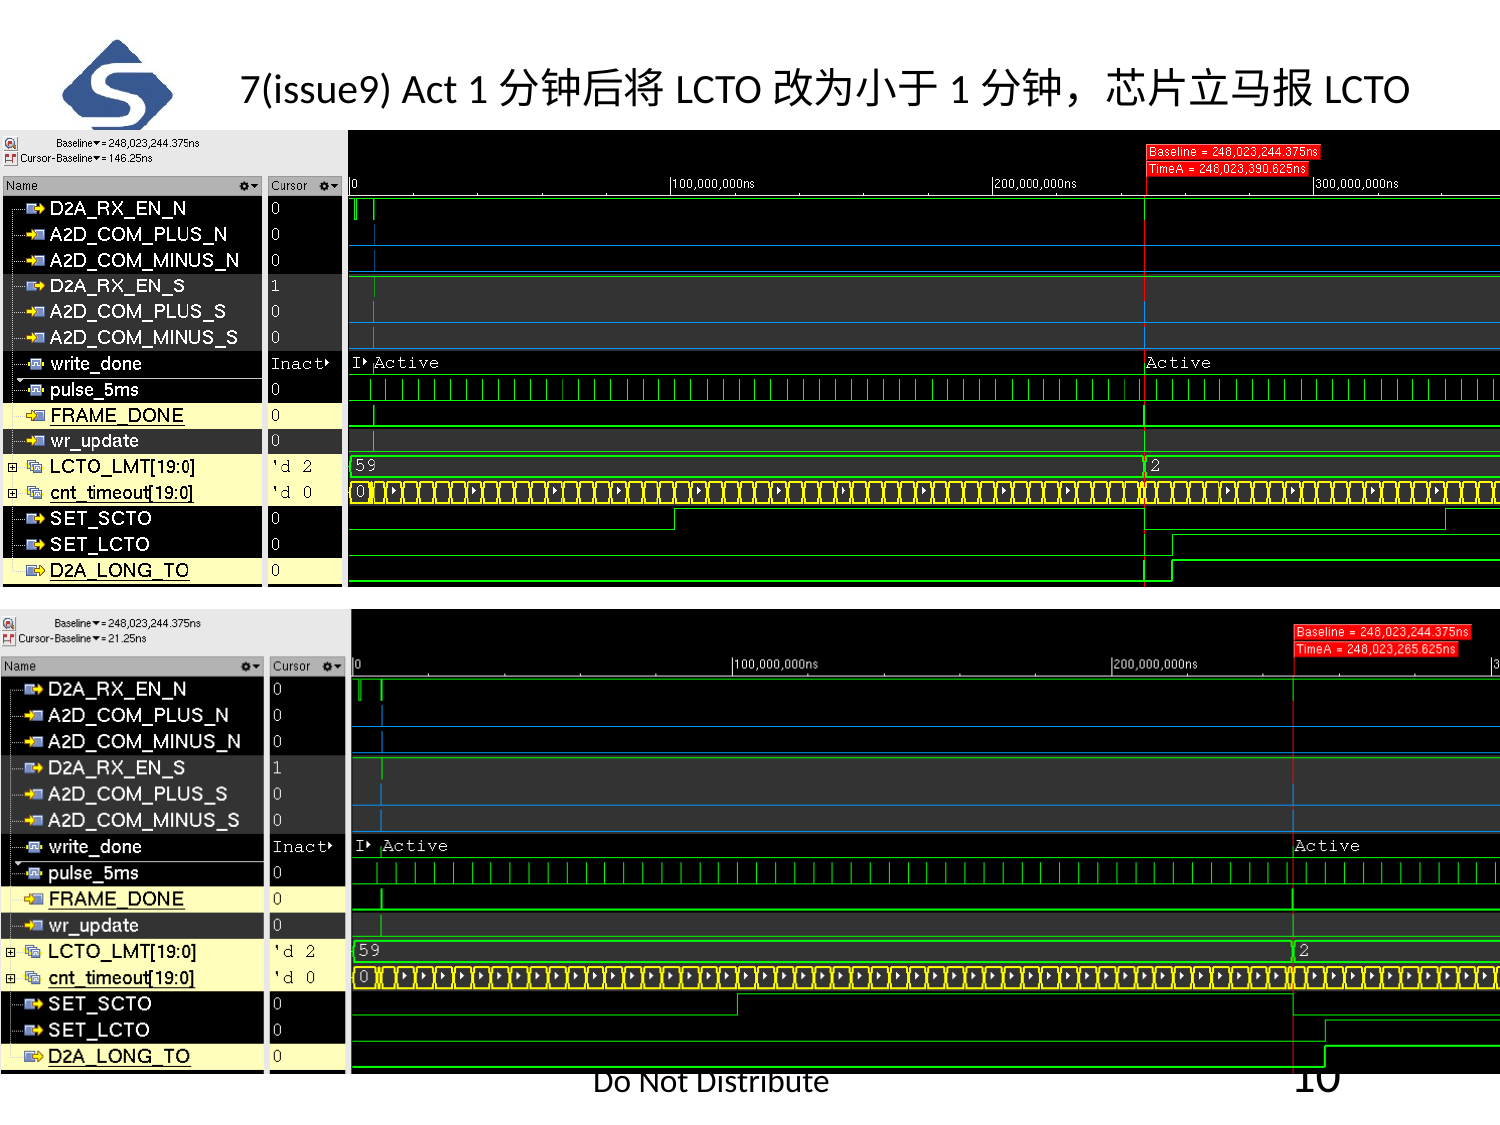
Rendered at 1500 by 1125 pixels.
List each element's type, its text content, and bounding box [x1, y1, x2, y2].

picture [0, 609, 1500, 1075]
text_box 7(issue9) Act 1分钟后将LCTO改为小于1分钟，芯片立马报LCTO [200, 54, 1460, 123]
picture [0, 31, 1500, 587]
